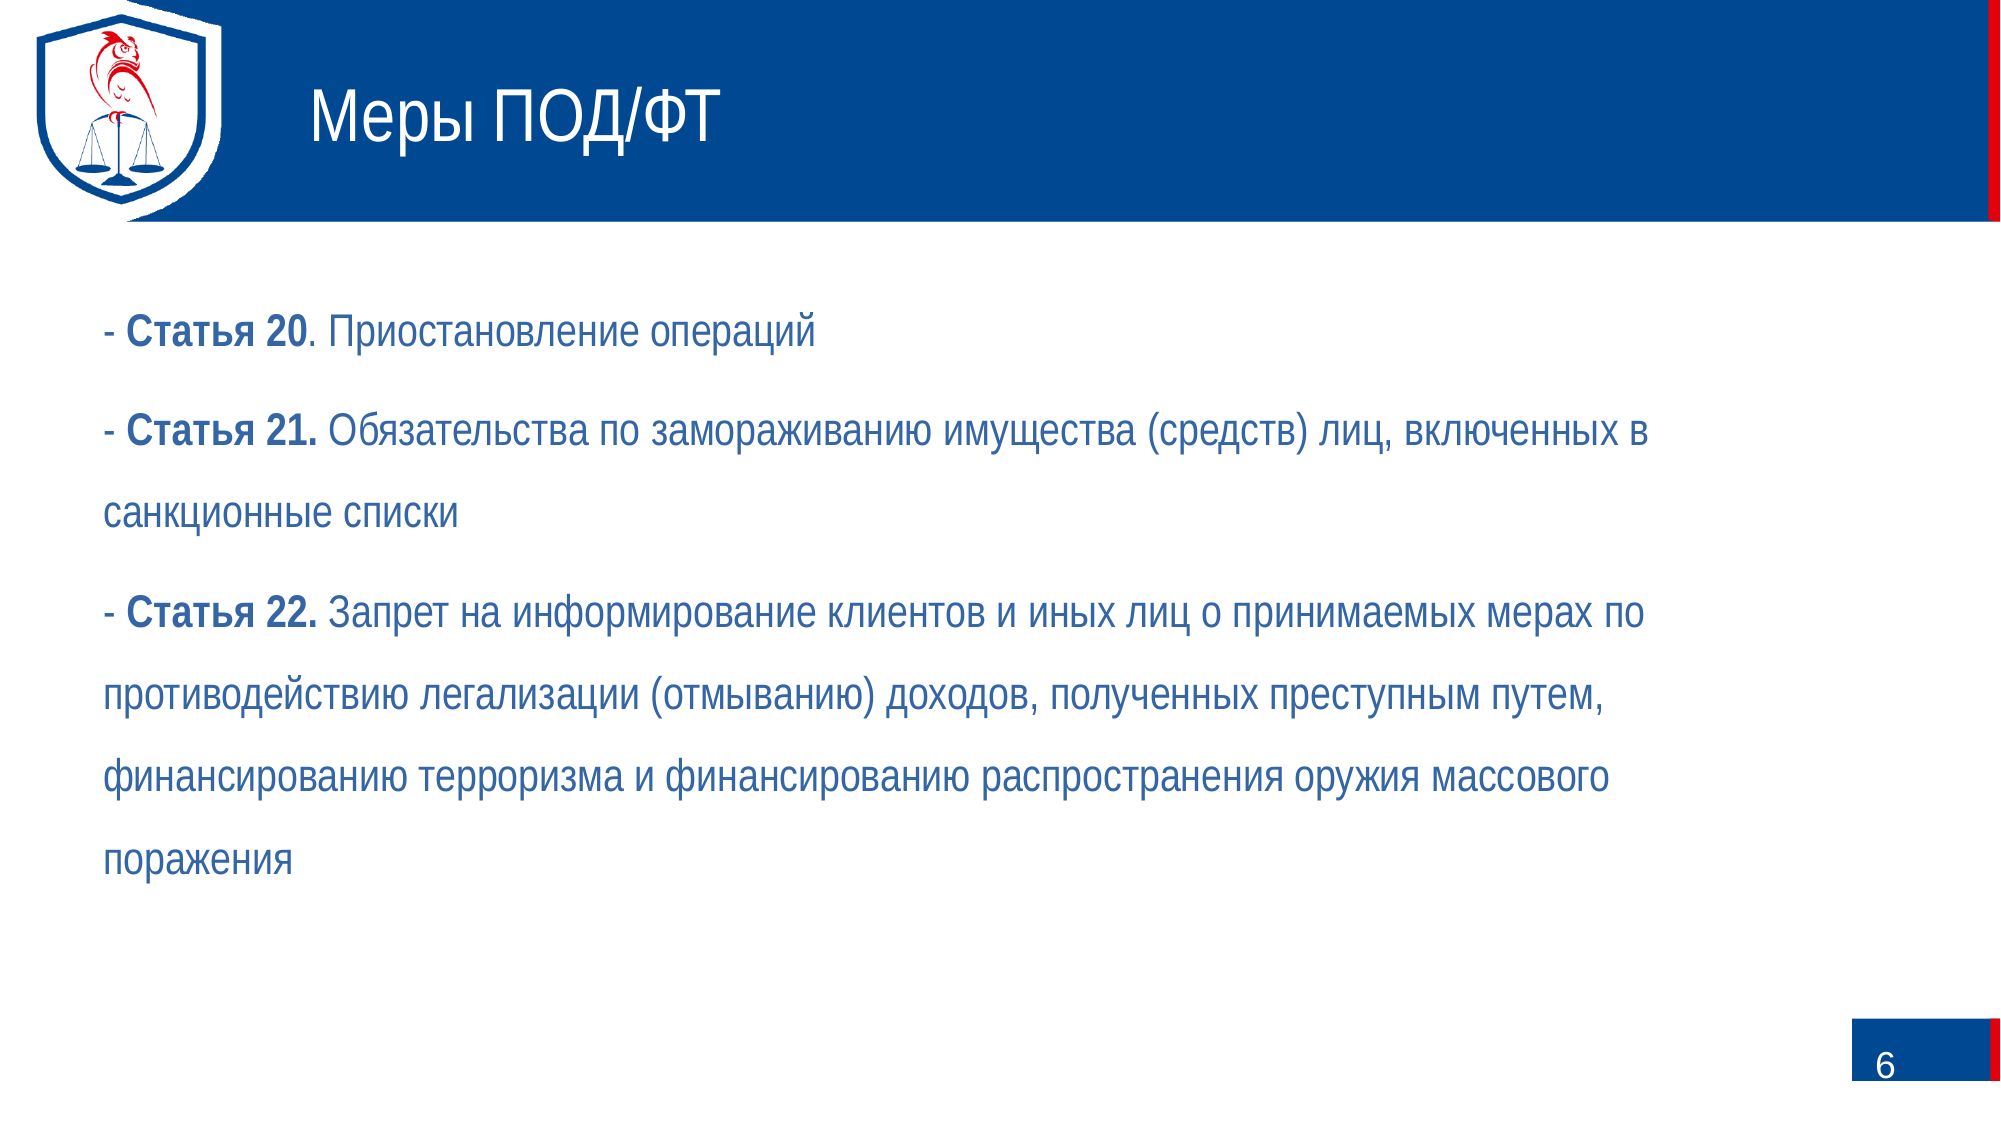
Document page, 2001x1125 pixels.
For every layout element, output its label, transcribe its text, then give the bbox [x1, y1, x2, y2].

text_box 6 [1860, 1033, 1979, 1091]
text_box Меры ПОД/ФТ [295, 59, 886, 160]
picture [3, 0, 2001, 222]
text_box - Статья 20. Приостановление операций - Статья 21. Обязательства по замораживанию имущества (средств) лиц, включенных в санкционные списки - Статья 22. Запрет на информирование клиентов и иных лиц о принимаемых мерах по противодействию легализации (отмыванию) доходов, полученных преступным путем, финансированию терроризма и финансированию распространения оружия массового поражения [88, 265, 1772, 596]
